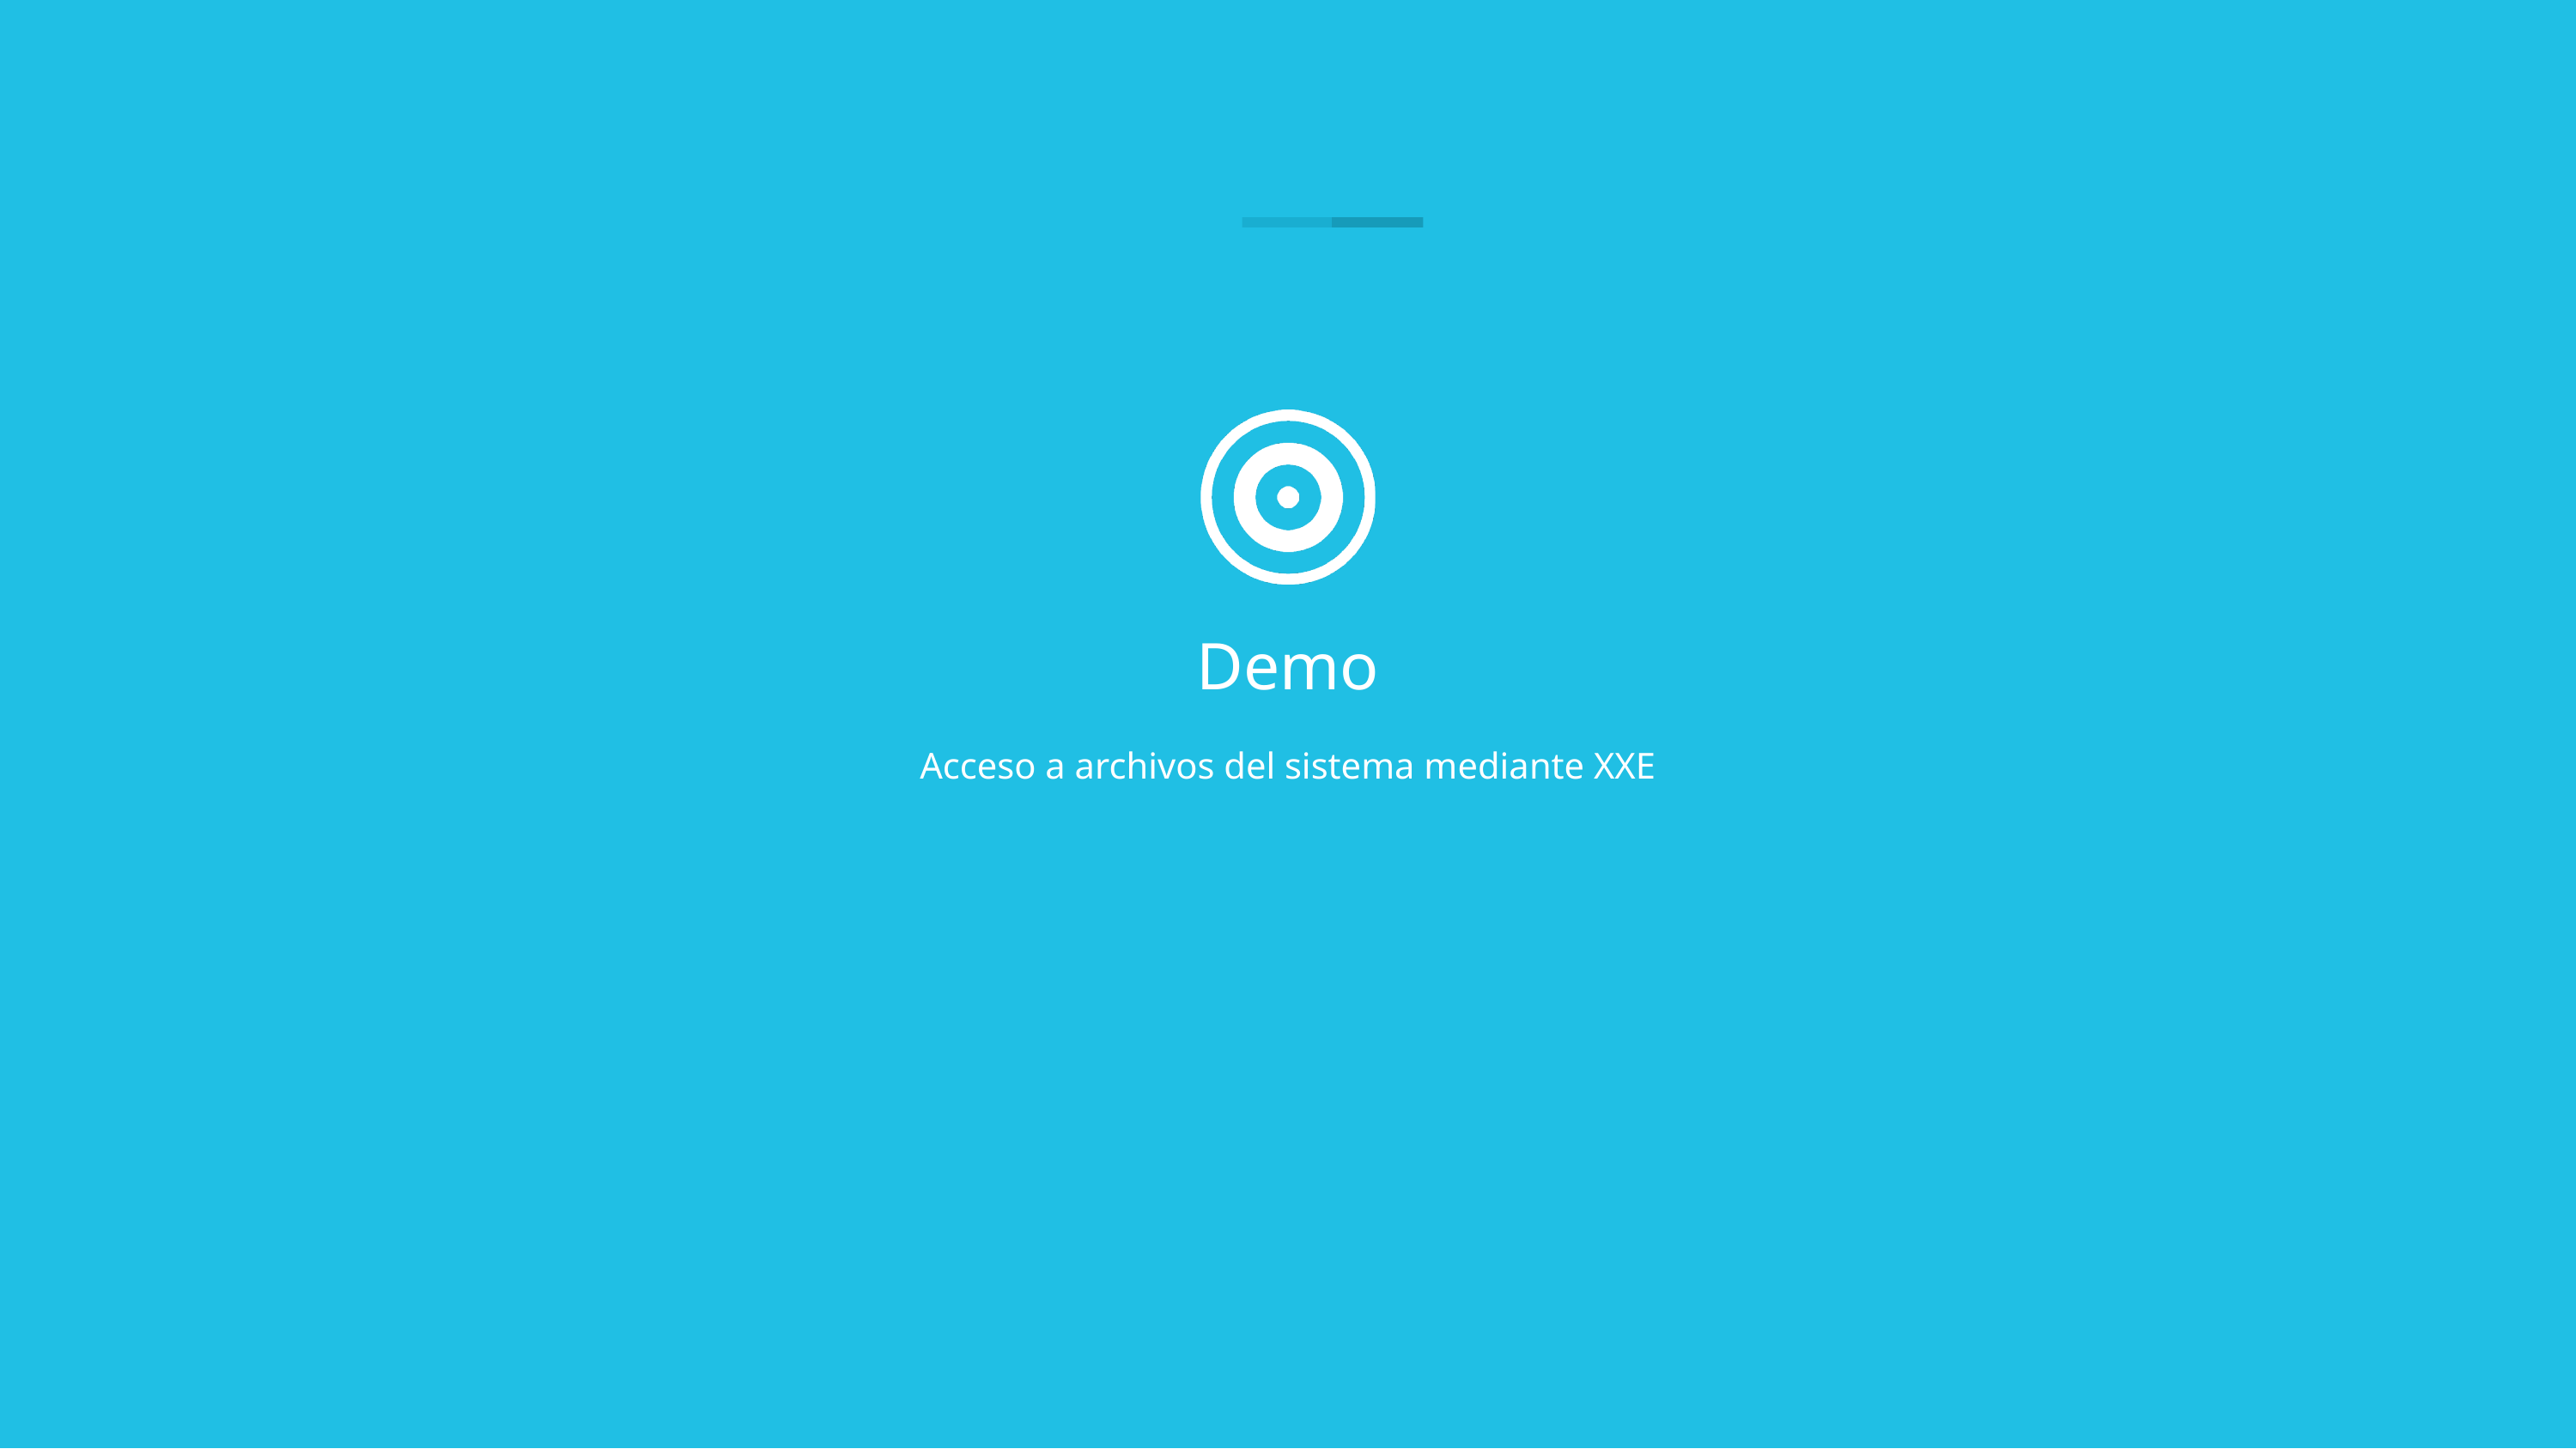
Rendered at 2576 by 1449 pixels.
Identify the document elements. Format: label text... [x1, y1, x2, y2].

list Acceso a archivos del sistema mediante XXE [823, 724, 1753, 1008]
picture [1200, 409, 1376, 585]
list Demo [823, 618, 1753, 724]
